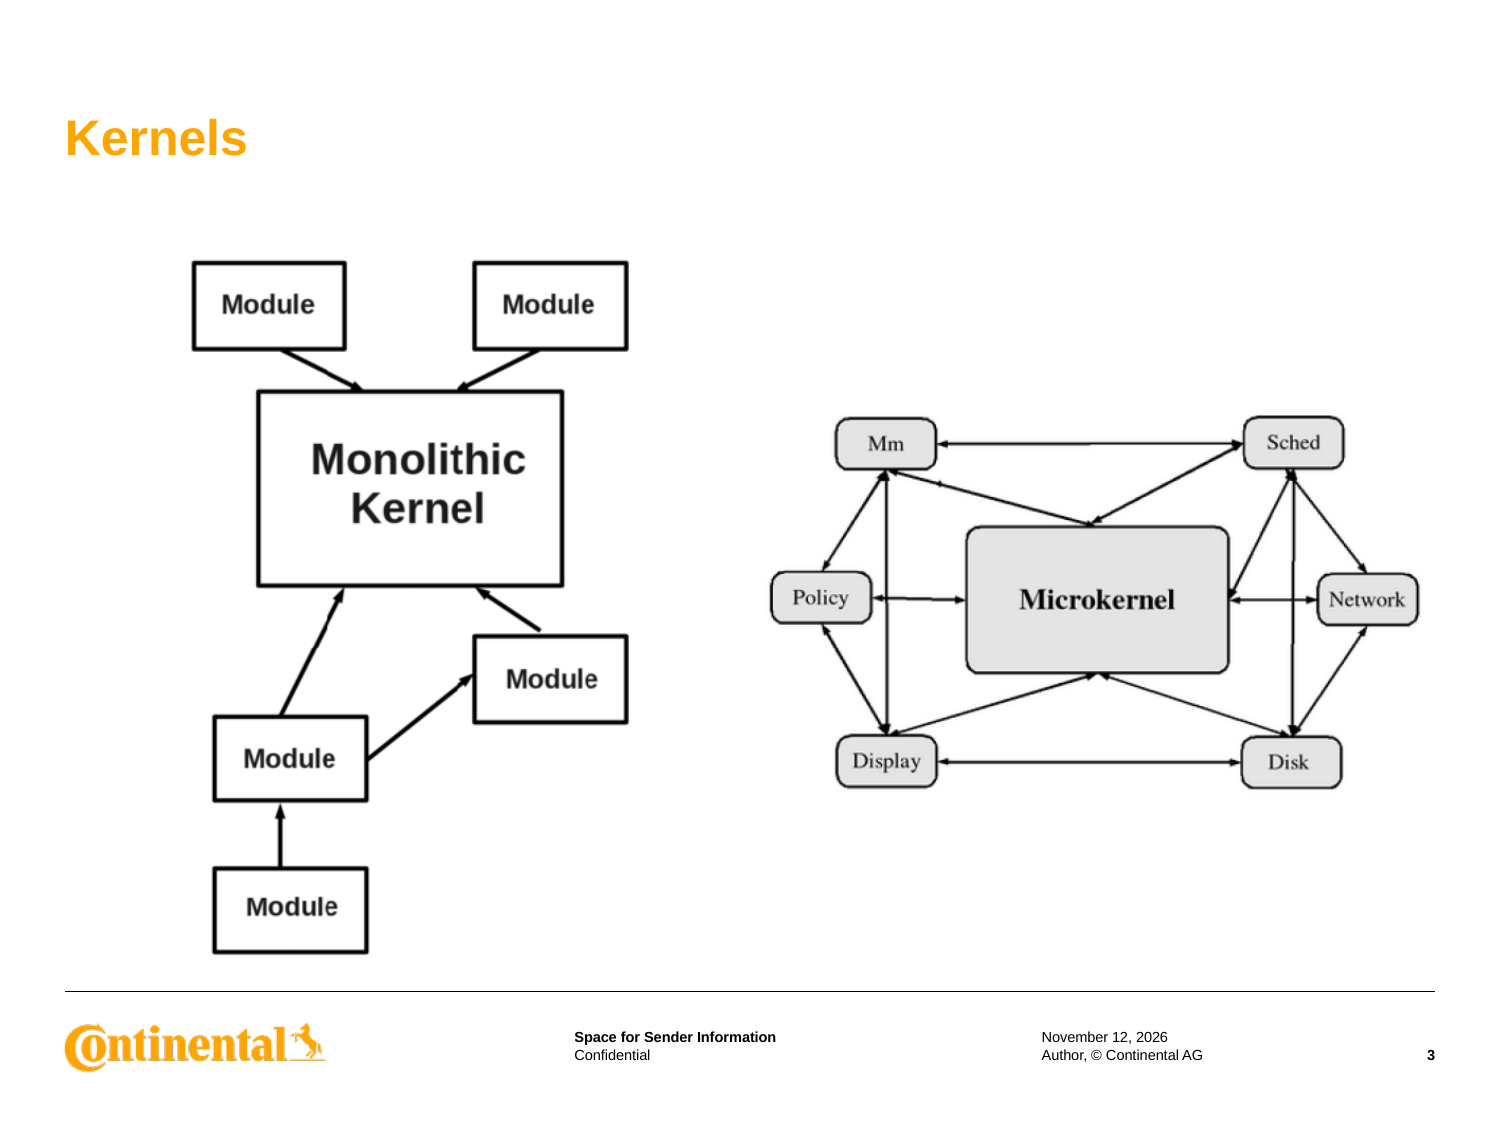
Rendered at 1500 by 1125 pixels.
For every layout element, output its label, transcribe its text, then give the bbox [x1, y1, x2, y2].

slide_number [1041, 1021, 1371, 1045]
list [755, 396, 1436, 798]
slide_number 3 [1376, 1045, 1436, 1071]
footer Author, © Continental AG [1041, 1045, 1371, 1071]
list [122, 219, 687, 965]
title Kernels [64, 48, 1436, 167]
